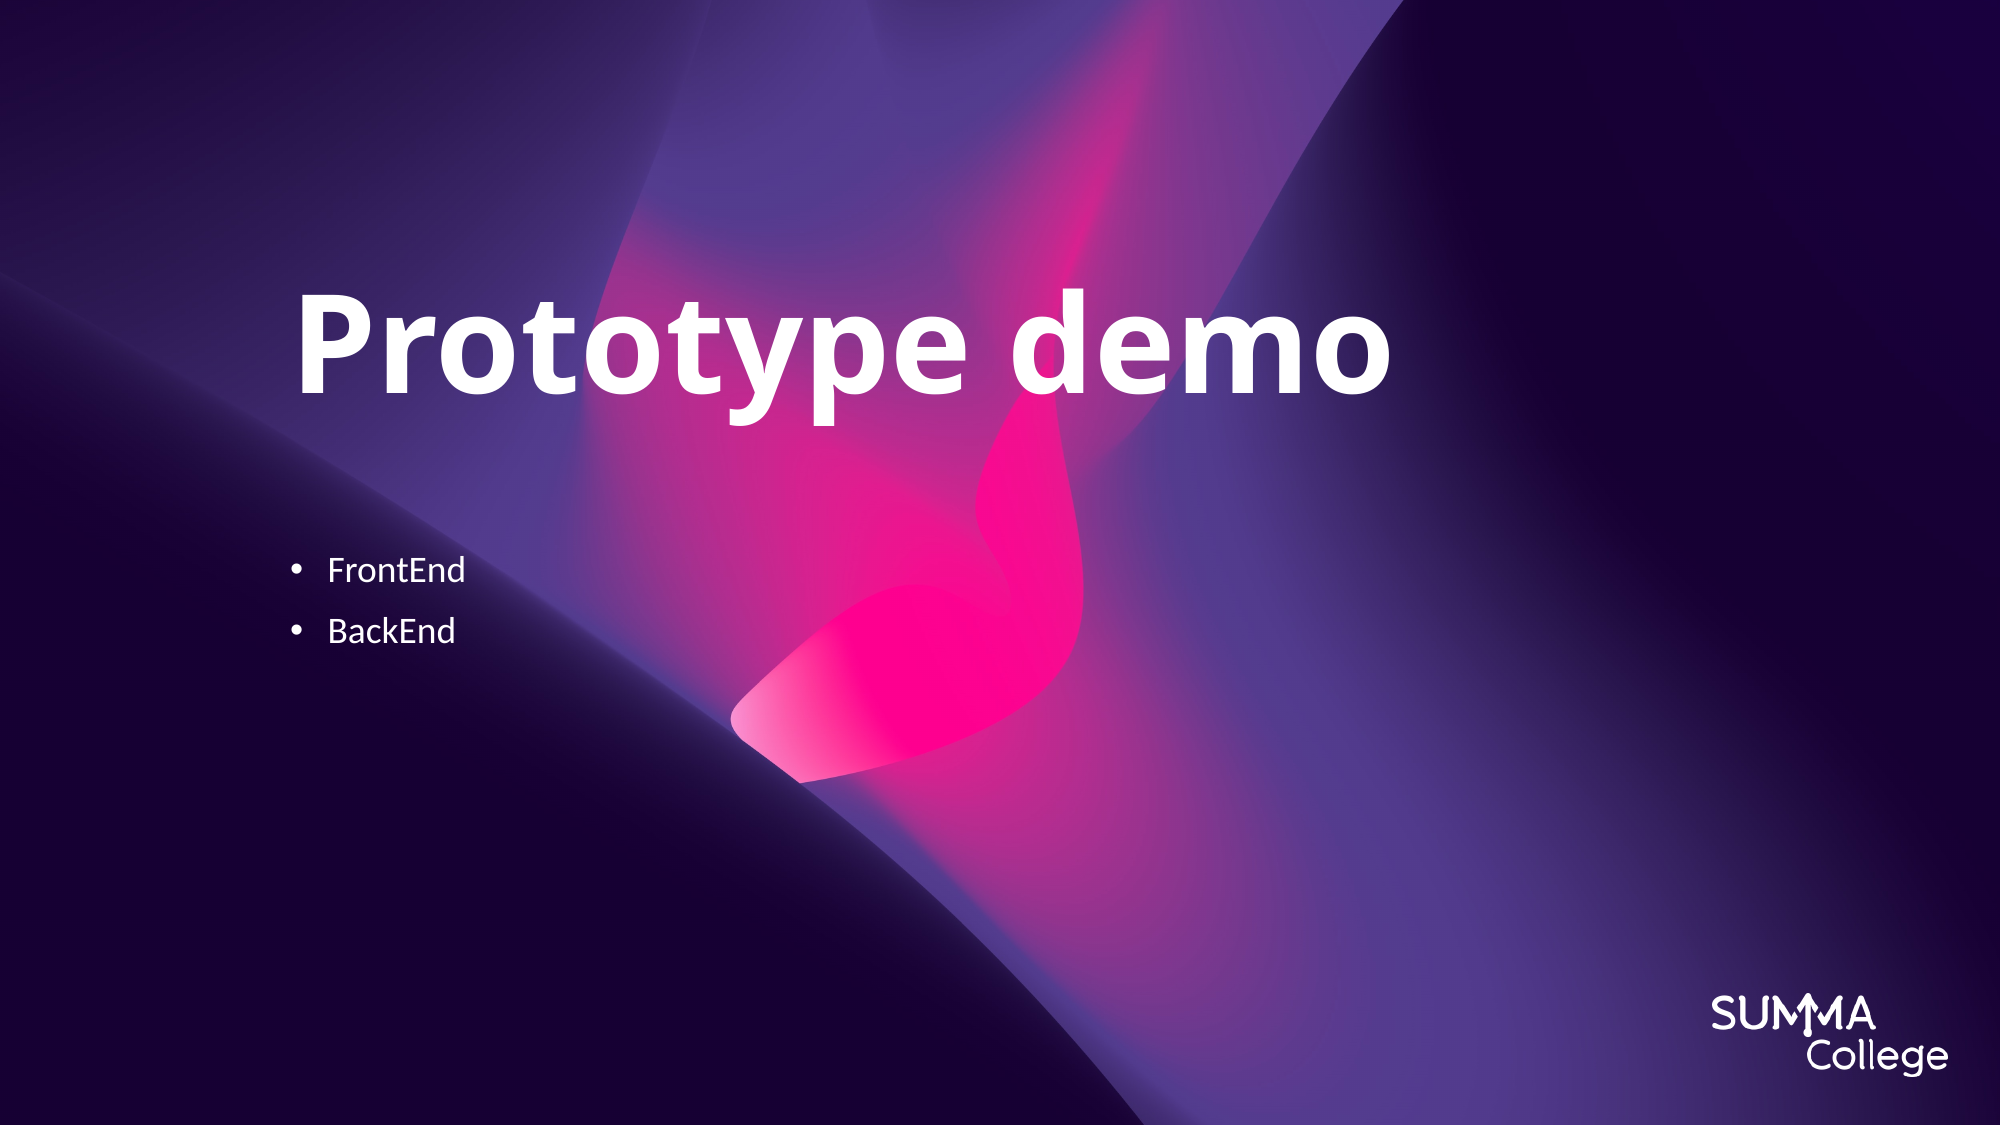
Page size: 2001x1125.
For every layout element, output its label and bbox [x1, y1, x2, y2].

list [0, 0, 2000, 1125]
picture [1712, 980, 1950, 1077]
